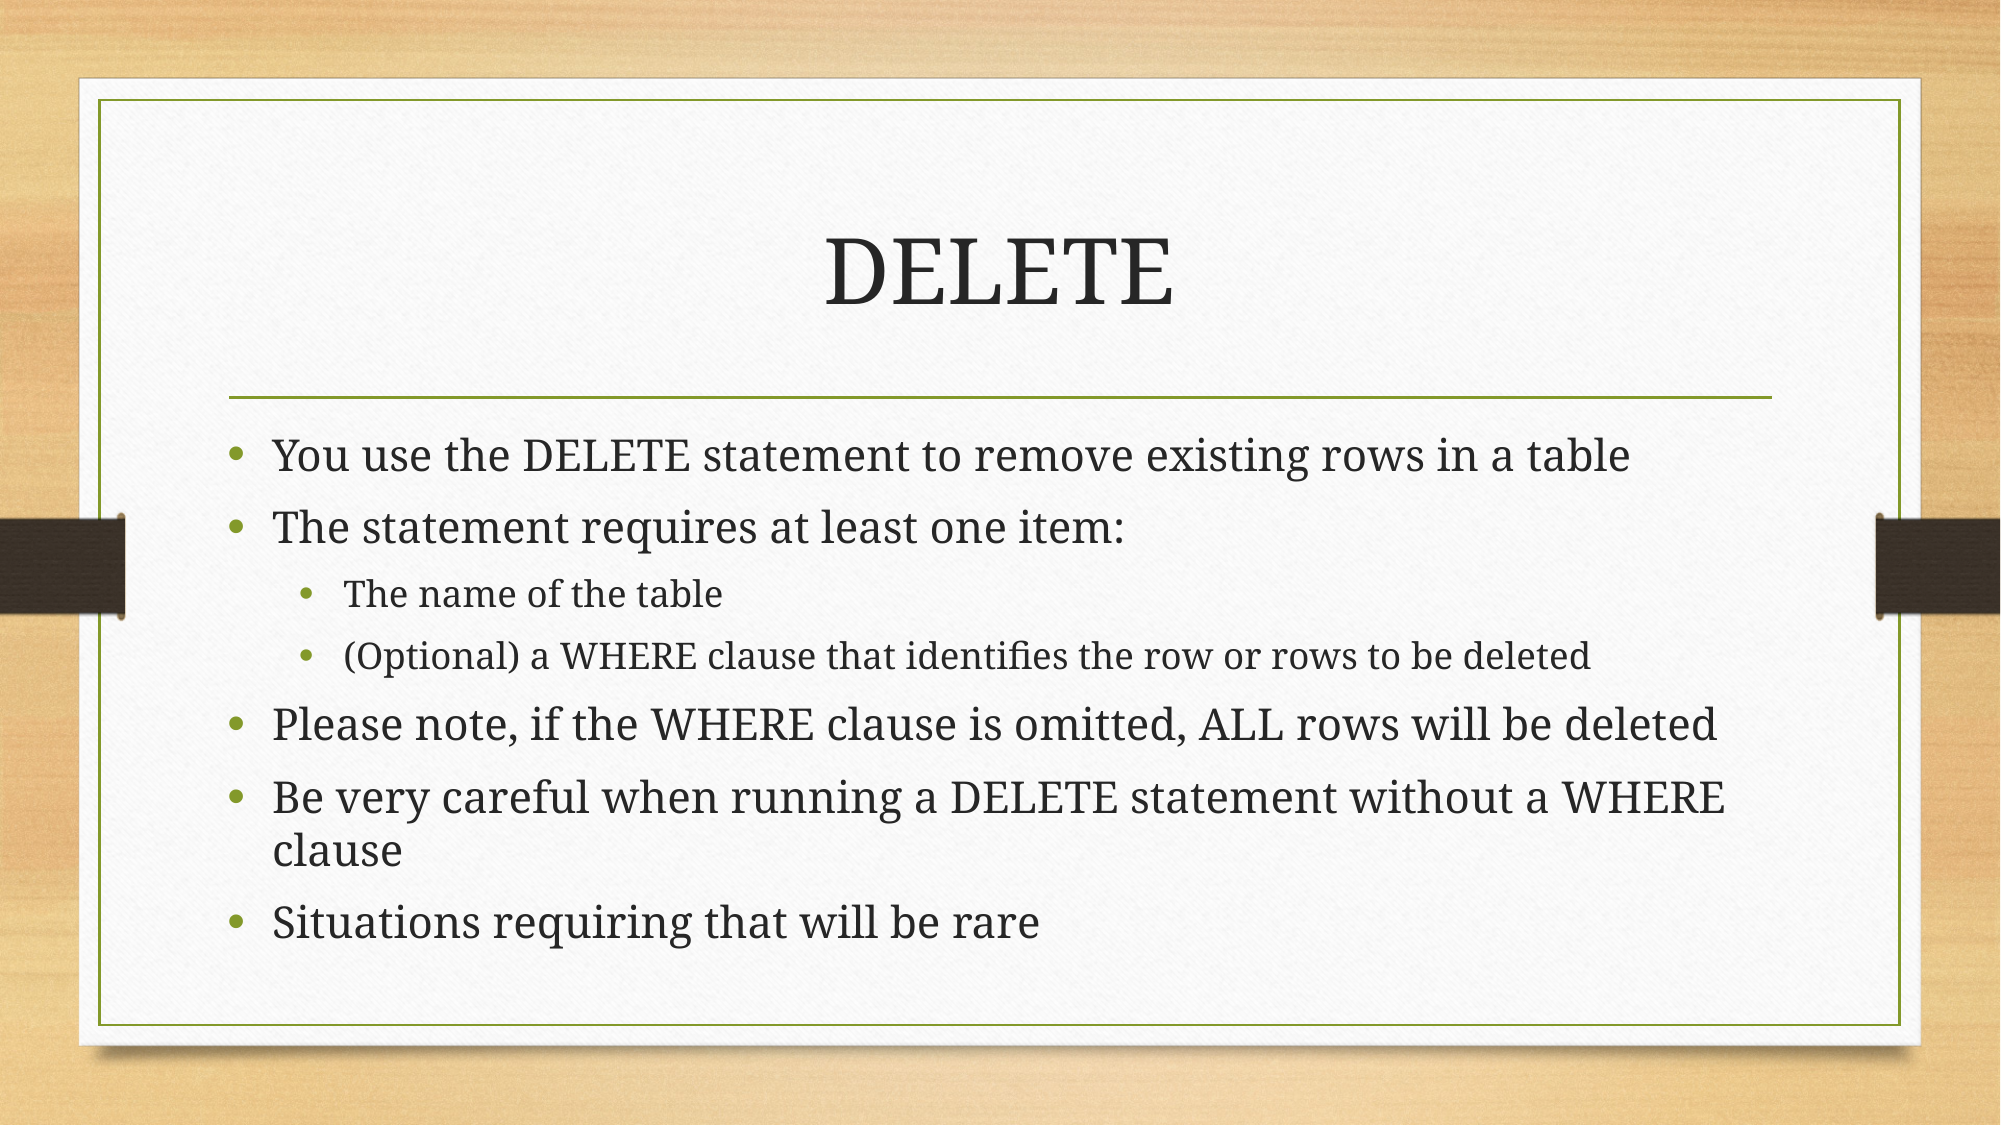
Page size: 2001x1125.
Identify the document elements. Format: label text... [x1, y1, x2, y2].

picture [0, 0, 2001, 1125]
title DELETE [212, 161, 1788, 375]
list You use the DELETE statement to remove existing rows in a table The statement requires at least one item: The name of the table (Optional) a WHERE clause that identifies the row or rows to be deleted Please note, if the WHERE clause is omitted, ALL rows will be deleted Be very careful when running a DELETE statement without a WHERE clause Situations requiring that will be rare [212, 419, 1788, 964]
